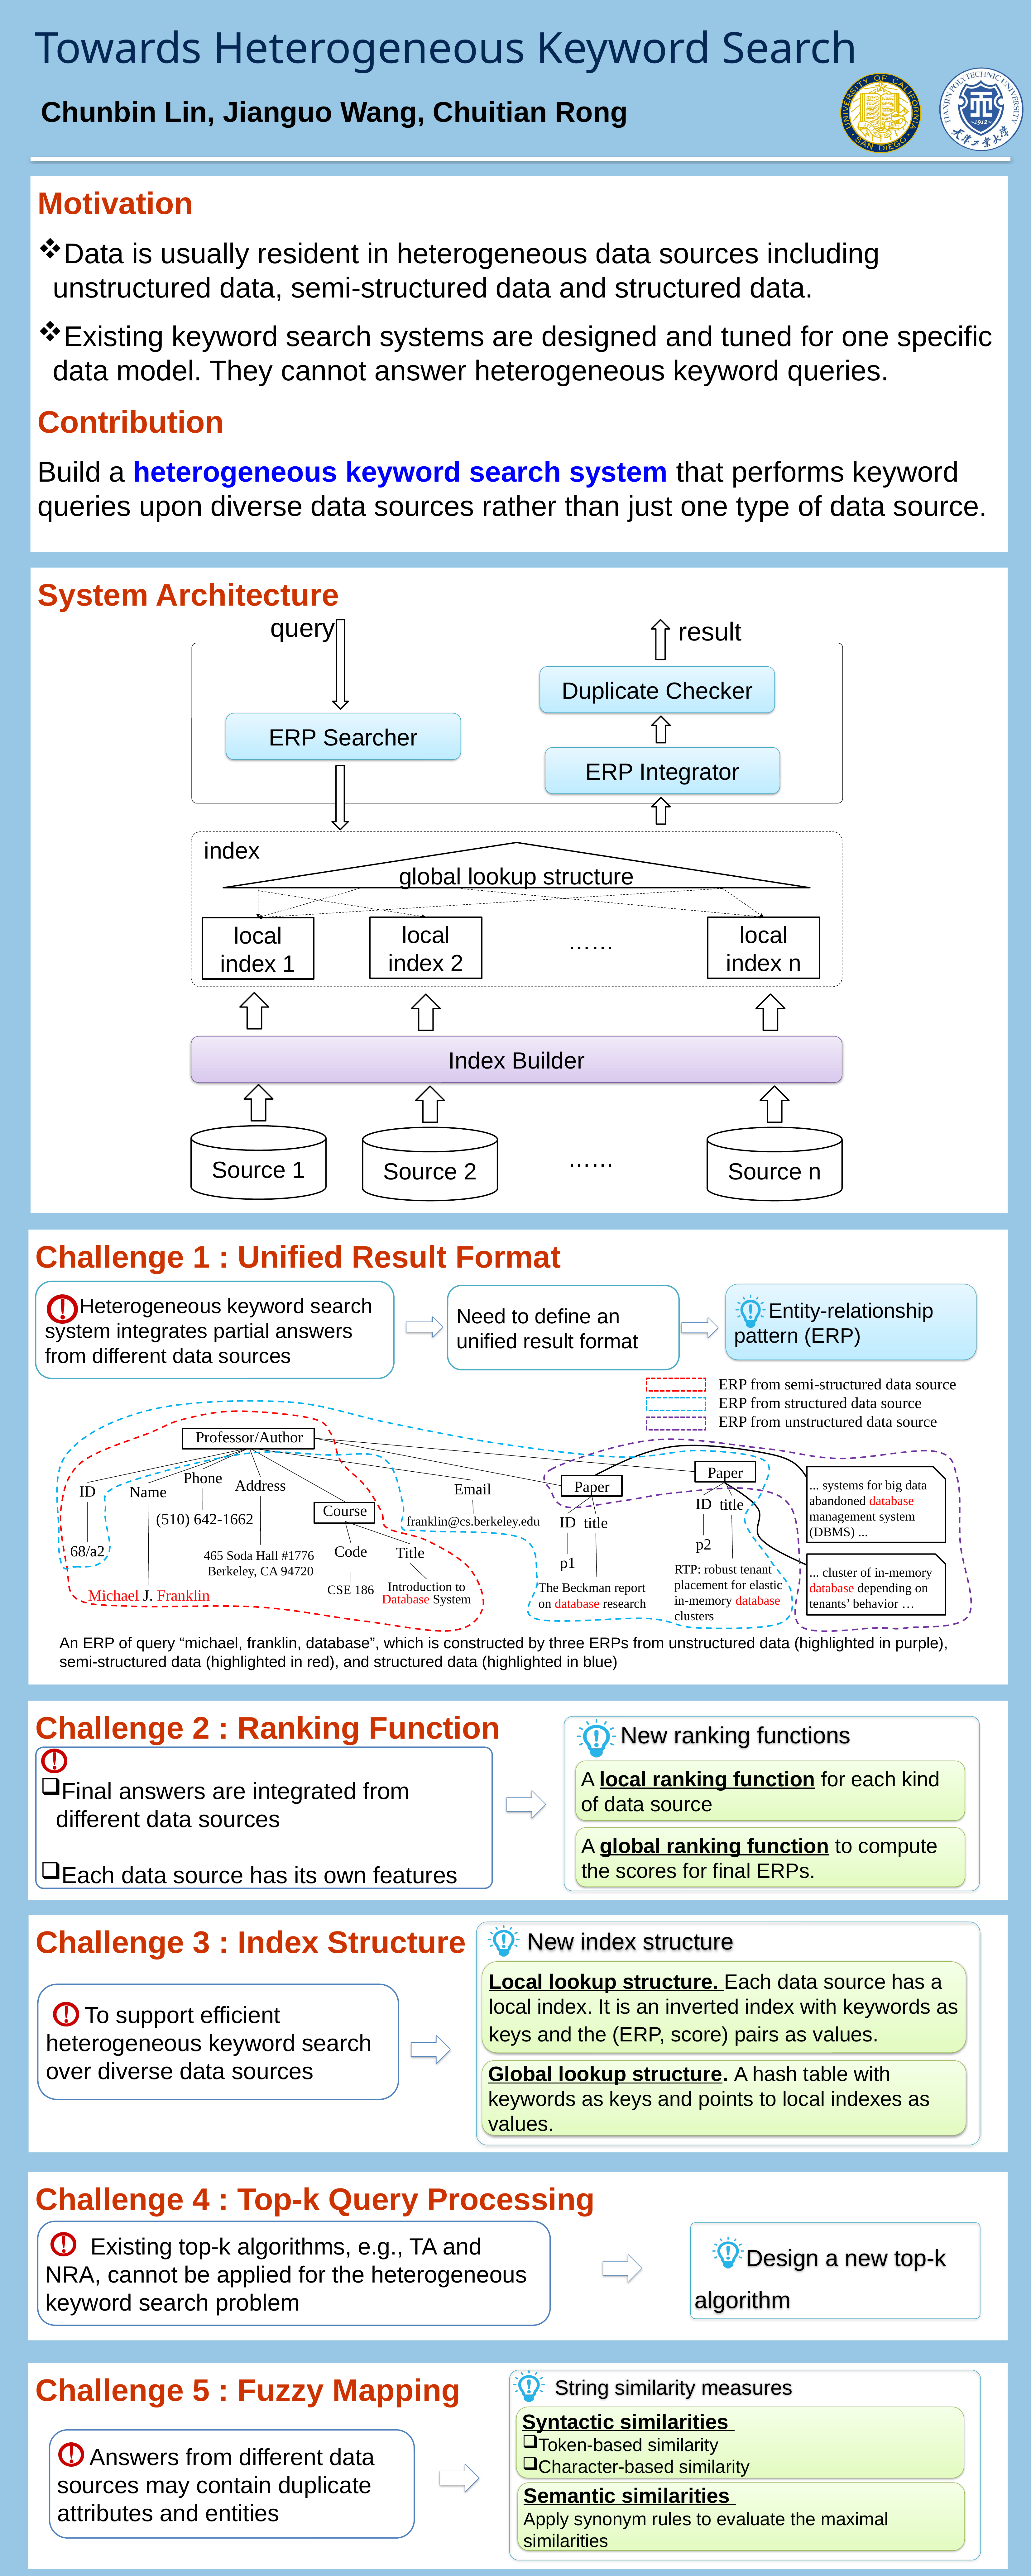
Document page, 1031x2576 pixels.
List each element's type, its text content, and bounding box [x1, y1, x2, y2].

text_box Entity-relationship pattern (ERP) [725, 1284, 977, 1360]
text_box Global lookup structure. A hash table with keywords as keys and points to local indexes as values. [482, 2060, 966, 2136]
text_box Motivation Data is usually resident in heterogeneous data sources including unstructured data, semi-structured data and structured data. Existing keyword search systems are designed and tuned for one specific data model. They cannot answer heterogeneous keyword queries. Contribution Build a heterogeneous keyword search system that performs keyword queries upon diverse data sources rather than just one type of data source. [30, 176, 1008, 552]
text_box New ranking functions [564, 1716, 980, 1891]
text_box [406, 1317, 443, 1338]
text_box To support efficient heterogeneous keyword search over diverse data sources [37, 1983, 399, 2100]
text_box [191, 608, 843, 1201]
text_box Challenge 1 : Unified Result Format [28, 1229, 1008, 1685]
text_box A local ranking function for each kind of data source [575, 1760, 965, 1821]
picture [511, 2370, 547, 2402]
picture [47, 1294, 78, 1324]
text_box [506, 1790, 546, 1819]
text_box Challenge 3 : Index Structure [28, 1915, 1008, 2153]
text_box Need to define an unified result format [447, 1285, 680, 1370]
text_box [681, 1317, 718, 1338]
text_box Chunbin Lin, Jianguo Wang, Chuitian Rong [39, 92, 777, 129]
text_box Towards Heterogeneous Keyword Search [30, 18, 1010, 74]
text_box Final answers are integrated from different data sources Each data source has its own features [35, 1746, 493, 1889]
picture [50, 2232, 76, 2257]
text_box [646, 1371, 980, 1433]
picture [733, 1294, 768, 1328]
picture [41, 1749, 67, 1773]
text_box Heterogeneous keyword search system integrates partial answers from different data sources [35, 1280, 395, 1379]
text_box Local lookup structure. Each data source has a local index. It is an inverted index with keywords as keys and the (ERP, score) pairs as values. [482, 1961, 966, 2053]
picture [486, 1925, 522, 1957]
picture [58, 2442, 84, 2467]
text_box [57, 1401, 971, 1631]
text_box An ERP of query “michael, franklin, database”, which is constructed by three ERPs from unstructured data (highlighted in purple), semi-structured data (highlighted in red), and structured data (highlighted in blue) [55, 1631, 961, 1673]
picture [710, 2236, 746, 2269]
picture [939, 67, 1024, 151]
text_box String similarity measures [509, 2370, 981, 2560]
picture [839, 71, 922, 154]
text_box New index structure [476, 1921, 981, 2145]
text_box Design a new top-k algorithm [690, 2222, 981, 2319]
picture [574, 1718, 619, 1758]
text_box Challenge 2 : Ranking Function [28, 1701, 1008, 1900]
text_box [411, 2035, 451, 2064]
text_box Challenge 5 : Fuzzy Mapping [28, 2363, 1008, 2569]
text_box System Architecture [31, 567, 1008, 1213]
text_box Challenge 4 : Top-k Query Processing [28, 2172, 1008, 2340]
text_box A global ranking function to compute the scores for final ERPs. [576, 1827, 965, 1887]
picture [53, 2002, 79, 2026]
text_box [602, 2254, 642, 2283]
text_box Existing top-k algorithms, e.g., TA and NRA, cannot be applied for the heterogeneous keyword search problem [37, 2221, 551, 2326]
text_box [439, 2464, 479, 2493]
text_box Answers from different data sources may contain duplicate attributes and entities [49, 2429, 415, 2539]
